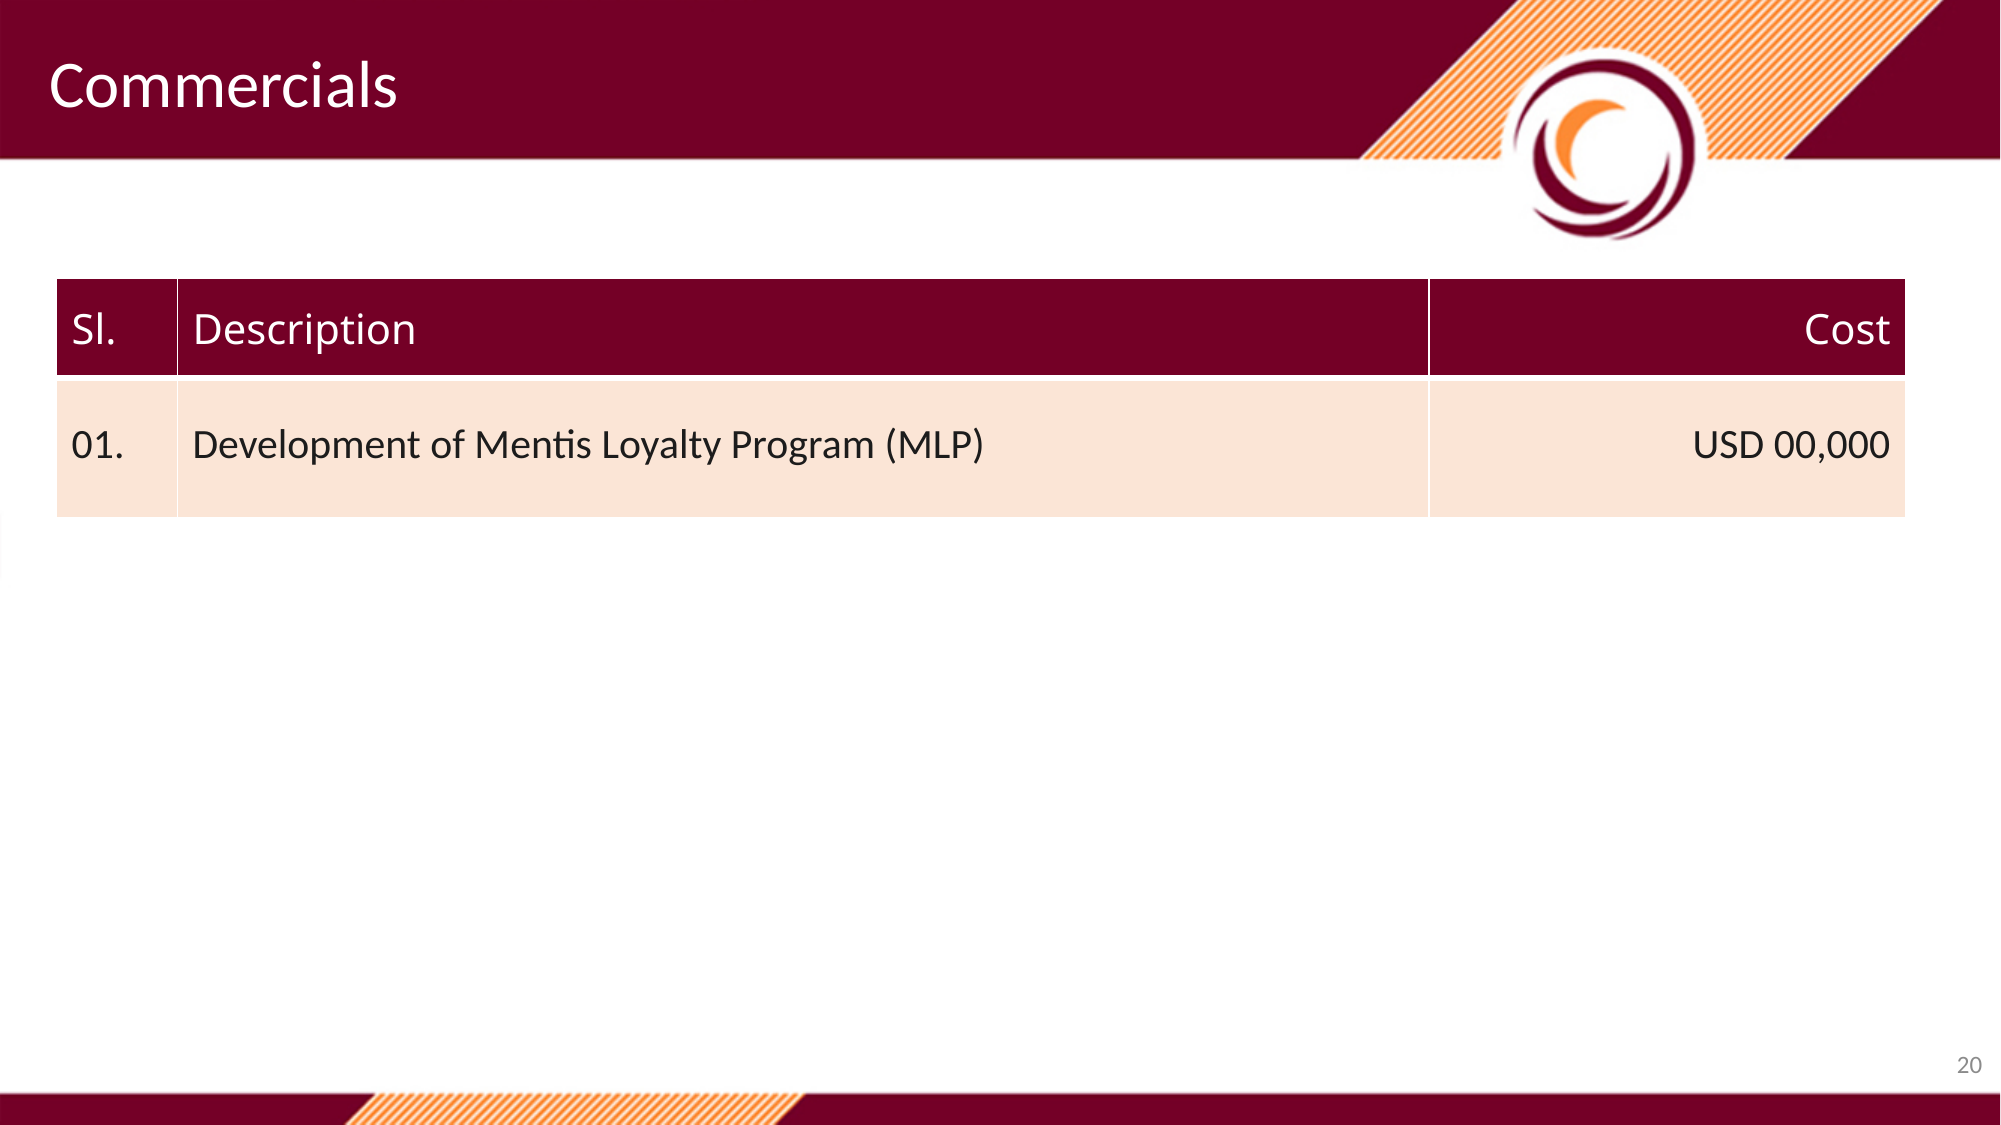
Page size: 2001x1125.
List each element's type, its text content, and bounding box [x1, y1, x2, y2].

picture [0, 0, 2001, 1125]
table_header Cost [1430, 279, 1905, 375]
table_header Sl. [57, 279, 177, 375]
table_cell Development of Mentis Loyalty Program (MLP) [178, 381, 1428, 517]
text_box Commercials [34, 42, 1537, 125]
table_header Description [178, 279, 1428, 375]
table_cell 01. [57, 381, 177, 517]
slide_number 20 [1547, 1033, 1998, 1094]
table_cell USD 00,000 [1430, 381, 1905, 517]
